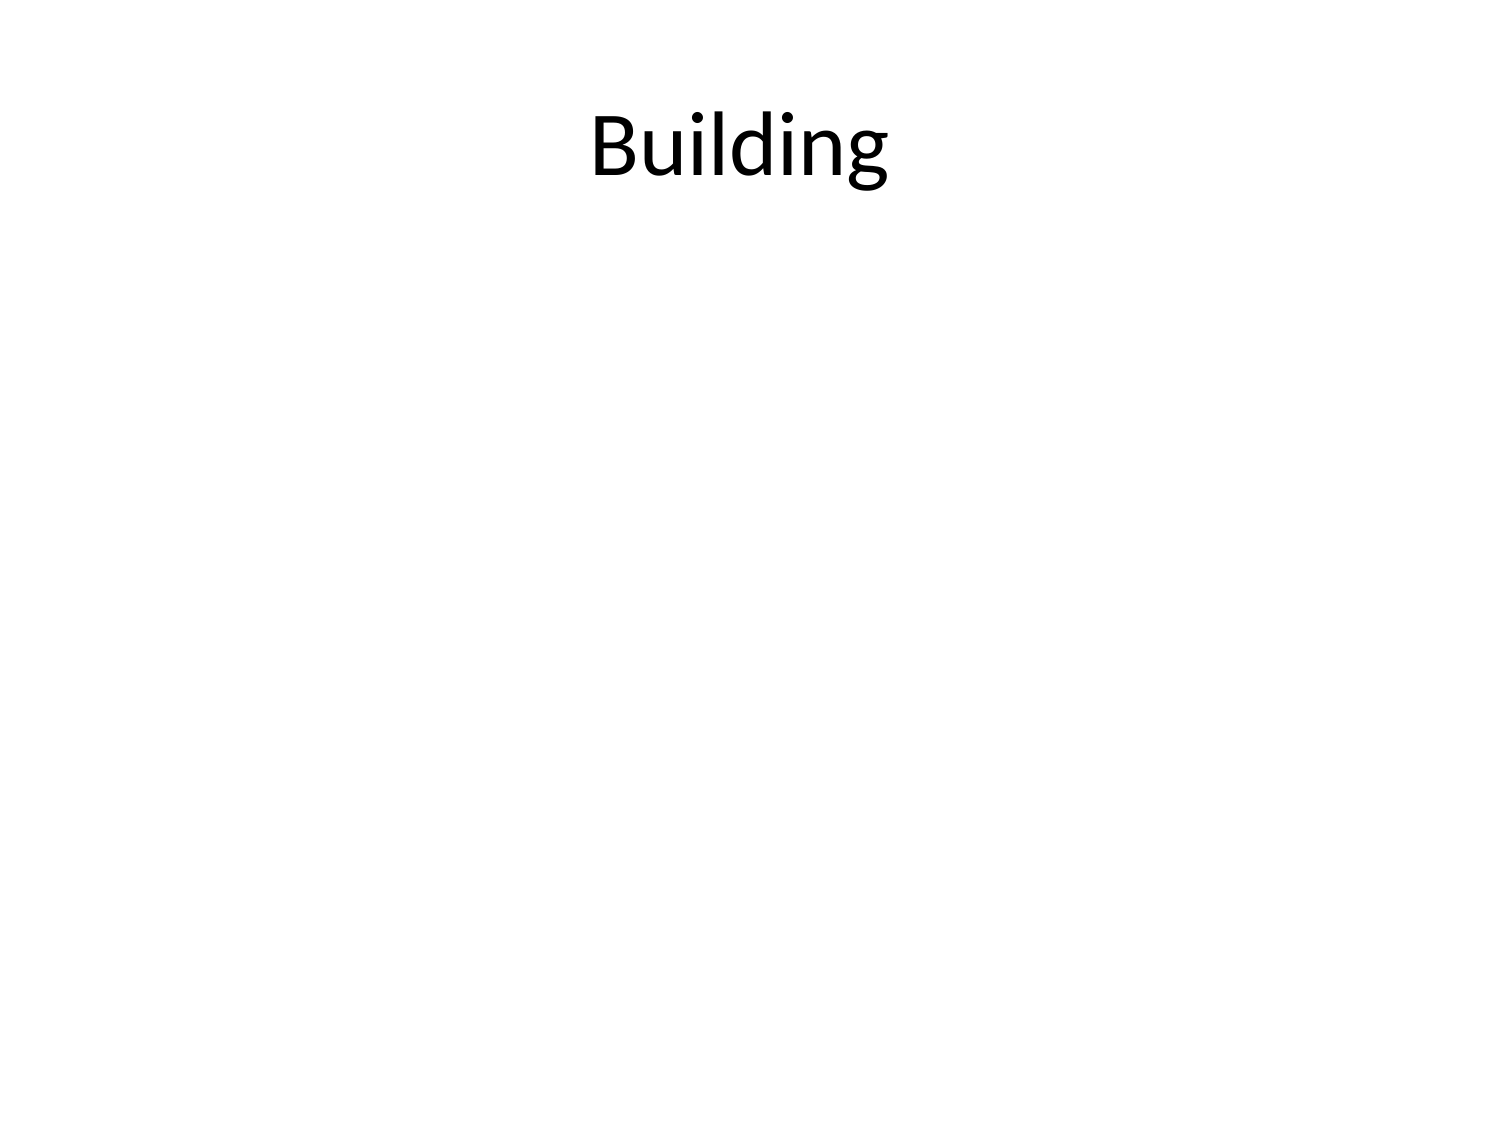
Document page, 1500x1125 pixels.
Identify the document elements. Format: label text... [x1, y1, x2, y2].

title Building [75, 45, 1425, 233]
